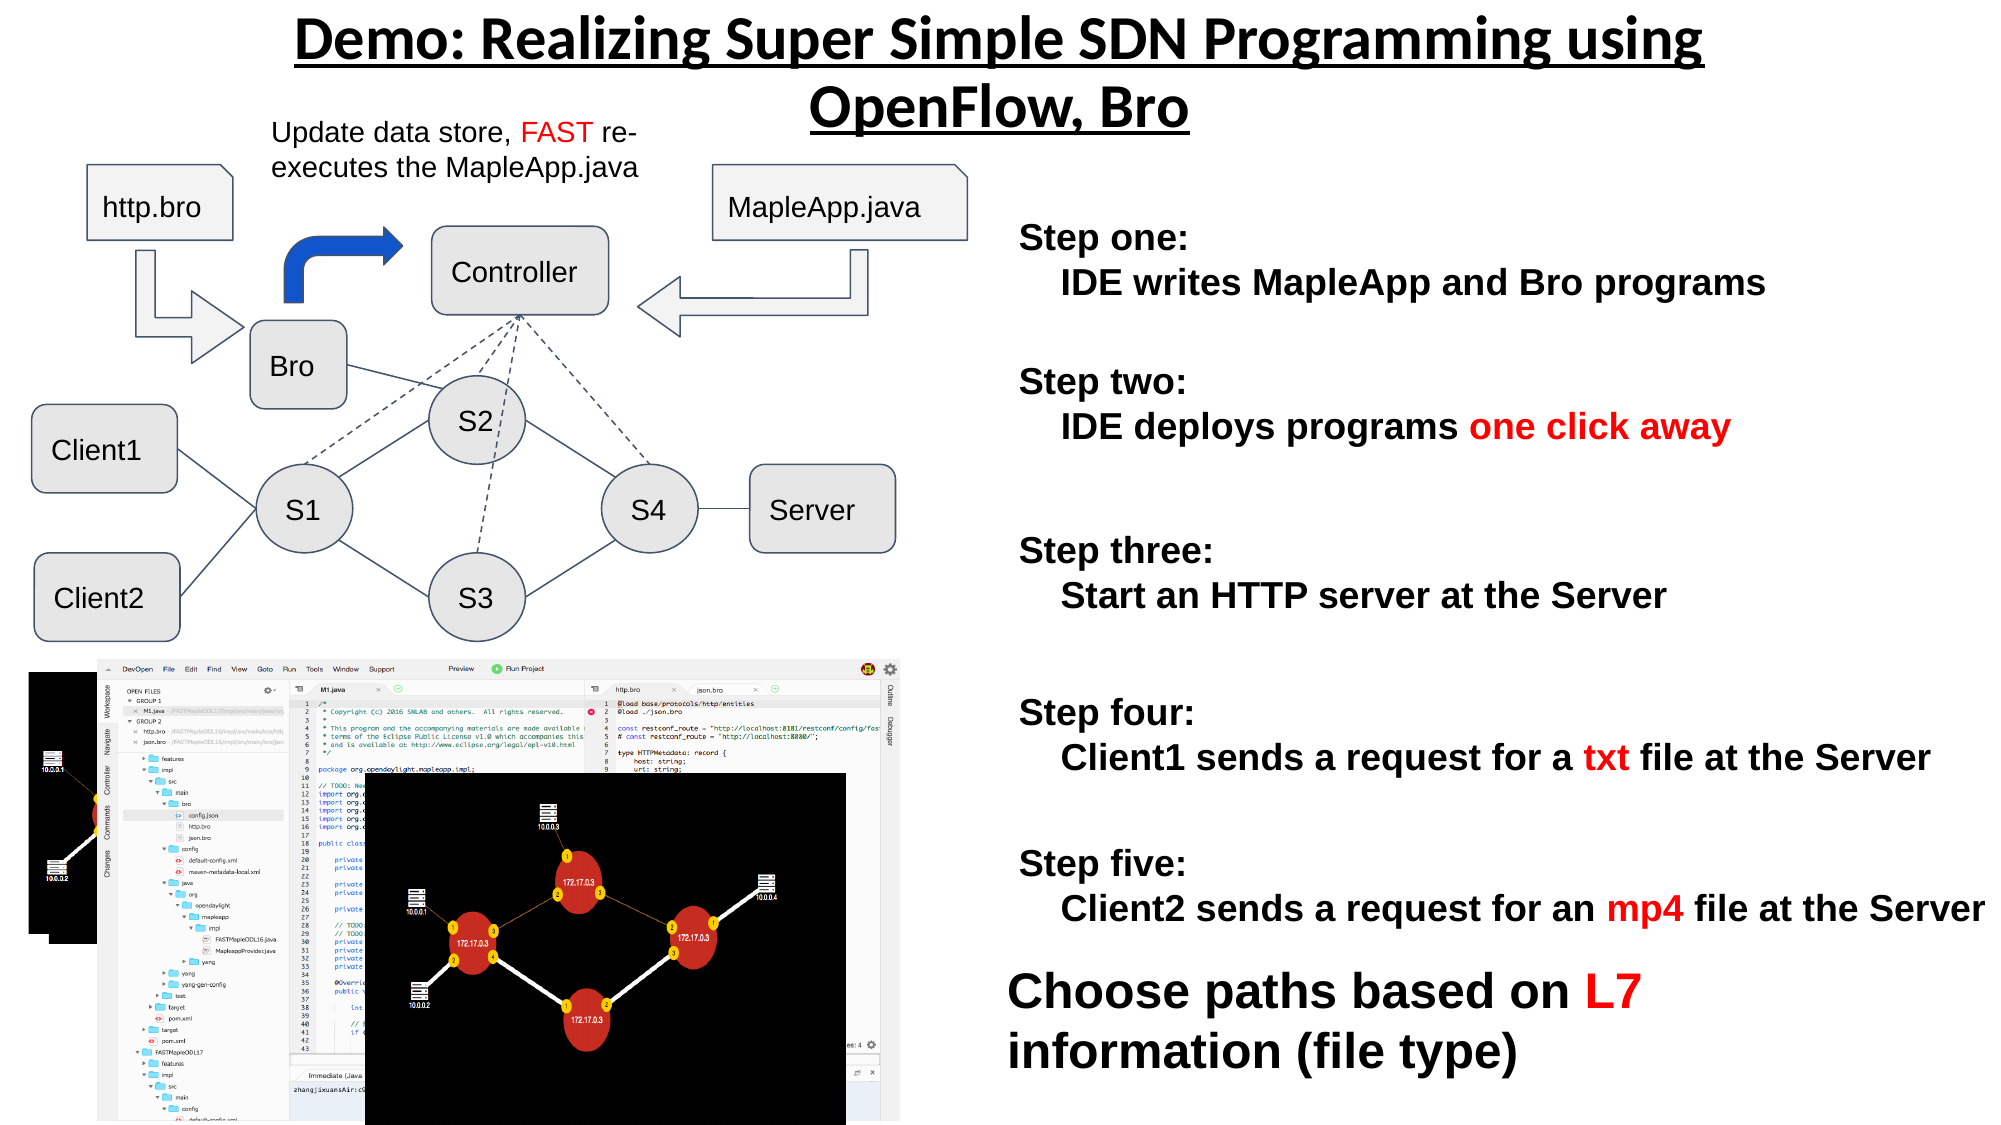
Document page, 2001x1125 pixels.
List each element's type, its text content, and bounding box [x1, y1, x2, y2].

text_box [338, 539, 430, 598]
text_box S3 [429, 553, 525, 642]
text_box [177, 448, 257, 509]
text_box Server [749, 464, 896, 553]
text_box Step two: IDE deploys programs one click away [1003, 341, 1985, 504]
text_box Client2 [34, 552, 181, 642]
text_box Choose paths based on L7 information (file type) [992, 943, 1670, 1093]
title Demo: Realizing Super Simple SDN Programming using OpenFlow, Bro [139, 10, 1861, 137]
text_box [284, 227, 403, 303]
text_box Step four: Client1 sends a request for a txt file at the Server [1003, 672, 1973, 800]
text_box Client1 [31, 404, 178, 493]
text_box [304, 314, 473, 465]
text_box Step three: Start an HTTP server at the Server [1003, 511, 1807, 638]
text_box Bro [250, 320, 299, 409]
text_box http.bro [87, 164, 233, 241]
picture [28, 659, 901, 1125]
text_box Step one: IDE writes MapleApp and Bro programs [1003, 198, 1807, 325]
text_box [179, 508, 257, 598]
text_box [525, 539, 616, 598]
text_box MapleApp.java [712, 164, 968, 241]
text_box Step five: Client2 sends a request for an mp4 file at the Server [1003, 824, 2000, 951]
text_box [476, 314, 521, 554]
text_box Update data store, FAST re-executes the MapleApp.java [256, 97, 713, 187]
text_box Controller [431, 226, 609, 313]
text_box [637, 249, 868, 337]
text_box S1 [261, 464, 353, 553]
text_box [338, 473, 430, 478]
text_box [525, 473, 616, 478]
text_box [519, 314, 651, 465]
text_box [135, 250, 245, 364]
text_box S4 [601, 464, 699, 553]
